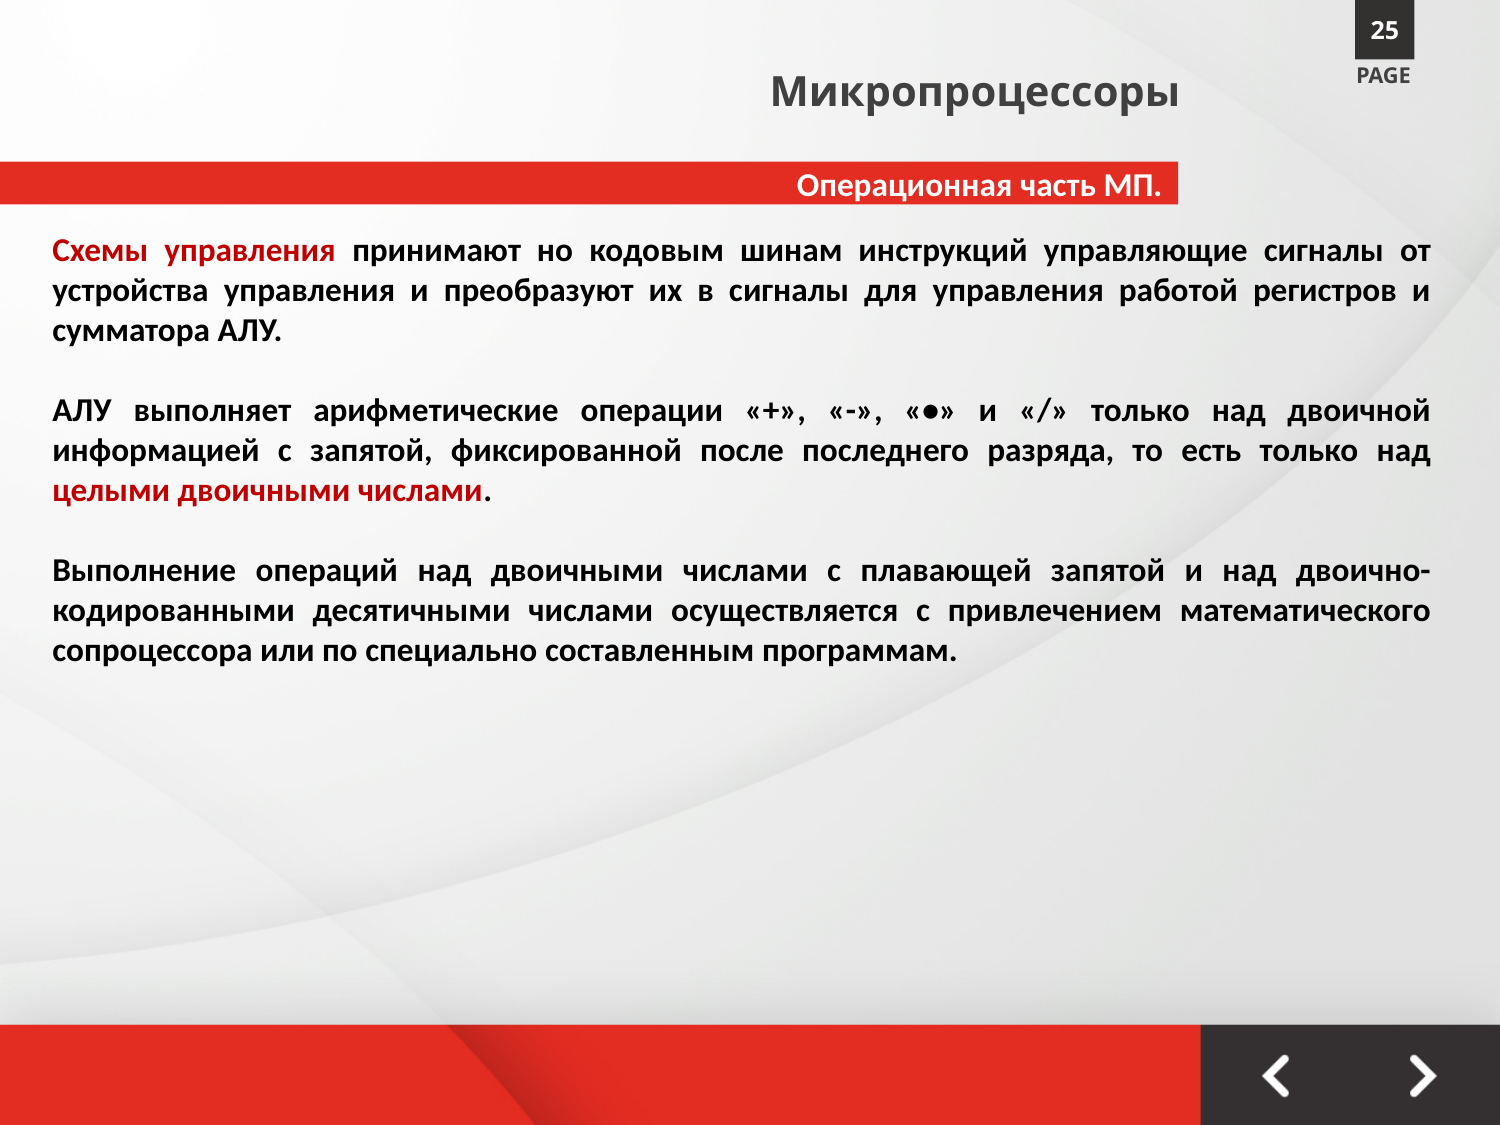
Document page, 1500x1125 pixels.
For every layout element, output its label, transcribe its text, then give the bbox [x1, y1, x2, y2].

subtitle Операционная часть МП. [0, 161, 1179, 205]
text_box Микропроцессоры [22, 57, 1196, 123]
text_box Схемы управления принимают но кодовым шинам инструкций управляющие сигналы от устройства управления и преобразуют их в сигналы для управления работой регистров и сумматора АЛУ. АЛУ выполняет арифметические операции «+», «-», «•» и «/» только над двоичной информацией с запятой, фиксированной после последнего разряда, то есть только над целыми двоичными числами. Выполнение операций над двоичными числами с плавающей запятой и над двоично-кодированными десятичными числами осуществляется с привлечением математического сопроцессора или по специально составленным программам. [37, 221, 1448, 675]
picture [0, 0, 1500, 1125]
text_box 25 [1353, 0, 1417, 61]
text_box PAGE [1341, 54, 1426, 96]
